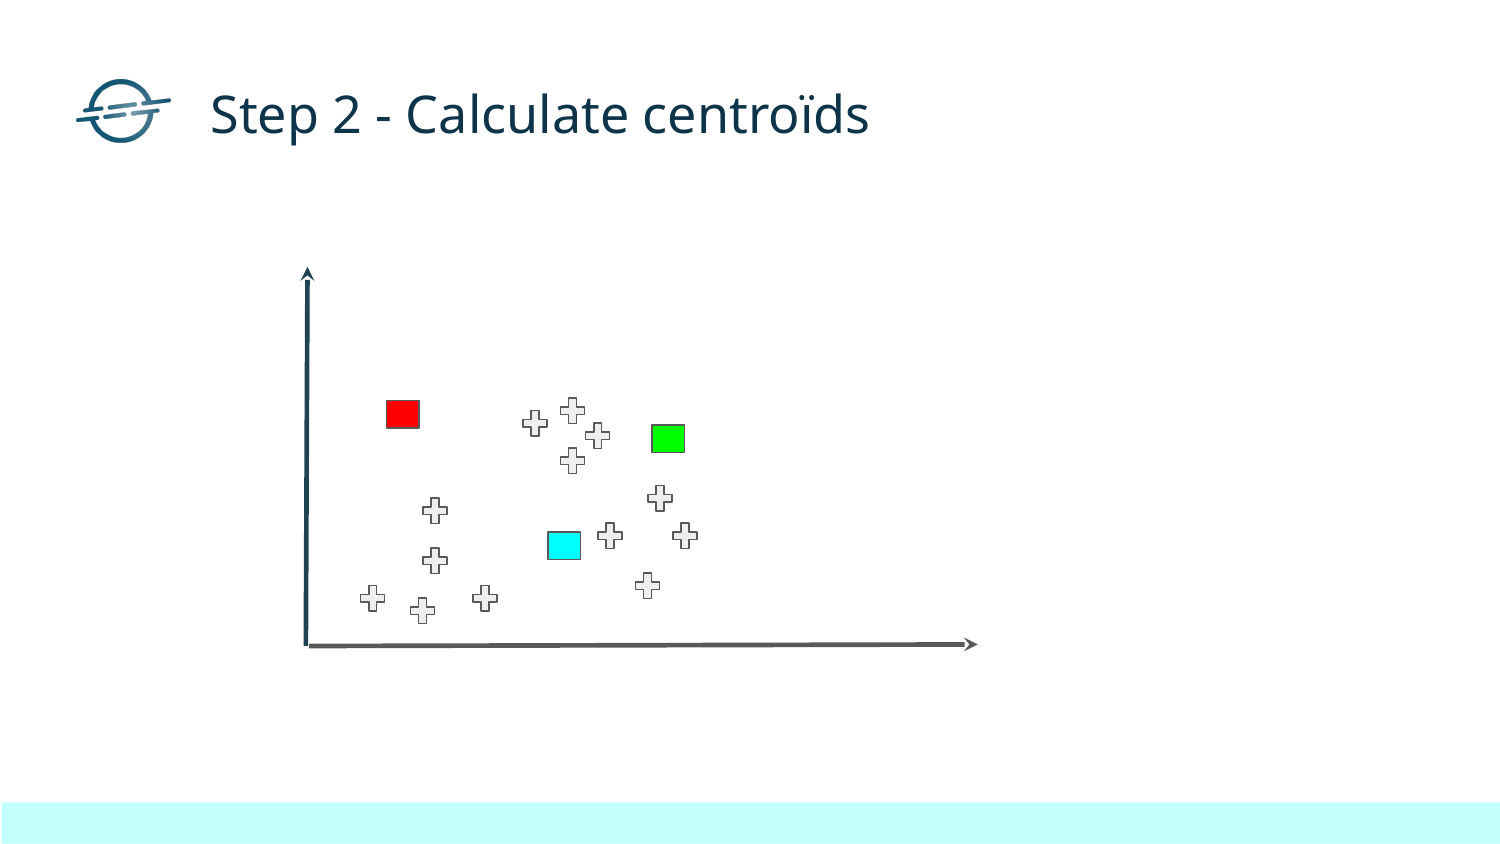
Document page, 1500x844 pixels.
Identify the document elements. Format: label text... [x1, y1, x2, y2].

text_box [585, 423, 610, 449]
text_box [635, 573, 660, 599]
text_box [598, 522, 622, 549]
text_box [410, 597, 435, 624]
title Step 2 - Calculate centroïds [195, 66, 1068, 154]
text_box [651, 425, 685, 453]
picture [75, 78, 171, 143]
text_box [1, 802, 1500, 844]
text_box [547, 532, 581, 560]
text_box [673, 522, 697, 549]
text_box [386, 400, 419, 428]
text_box [523, 410, 547, 436]
text_box [423, 548, 447, 574]
text_box [360, 585, 385, 611]
text_box [560, 398, 585, 424]
text_box [648, 485, 672, 511]
text_box [423, 498, 447, 524]
text_box [560, 447, 585, 474]
text_box [473, 585, 498, 611]
